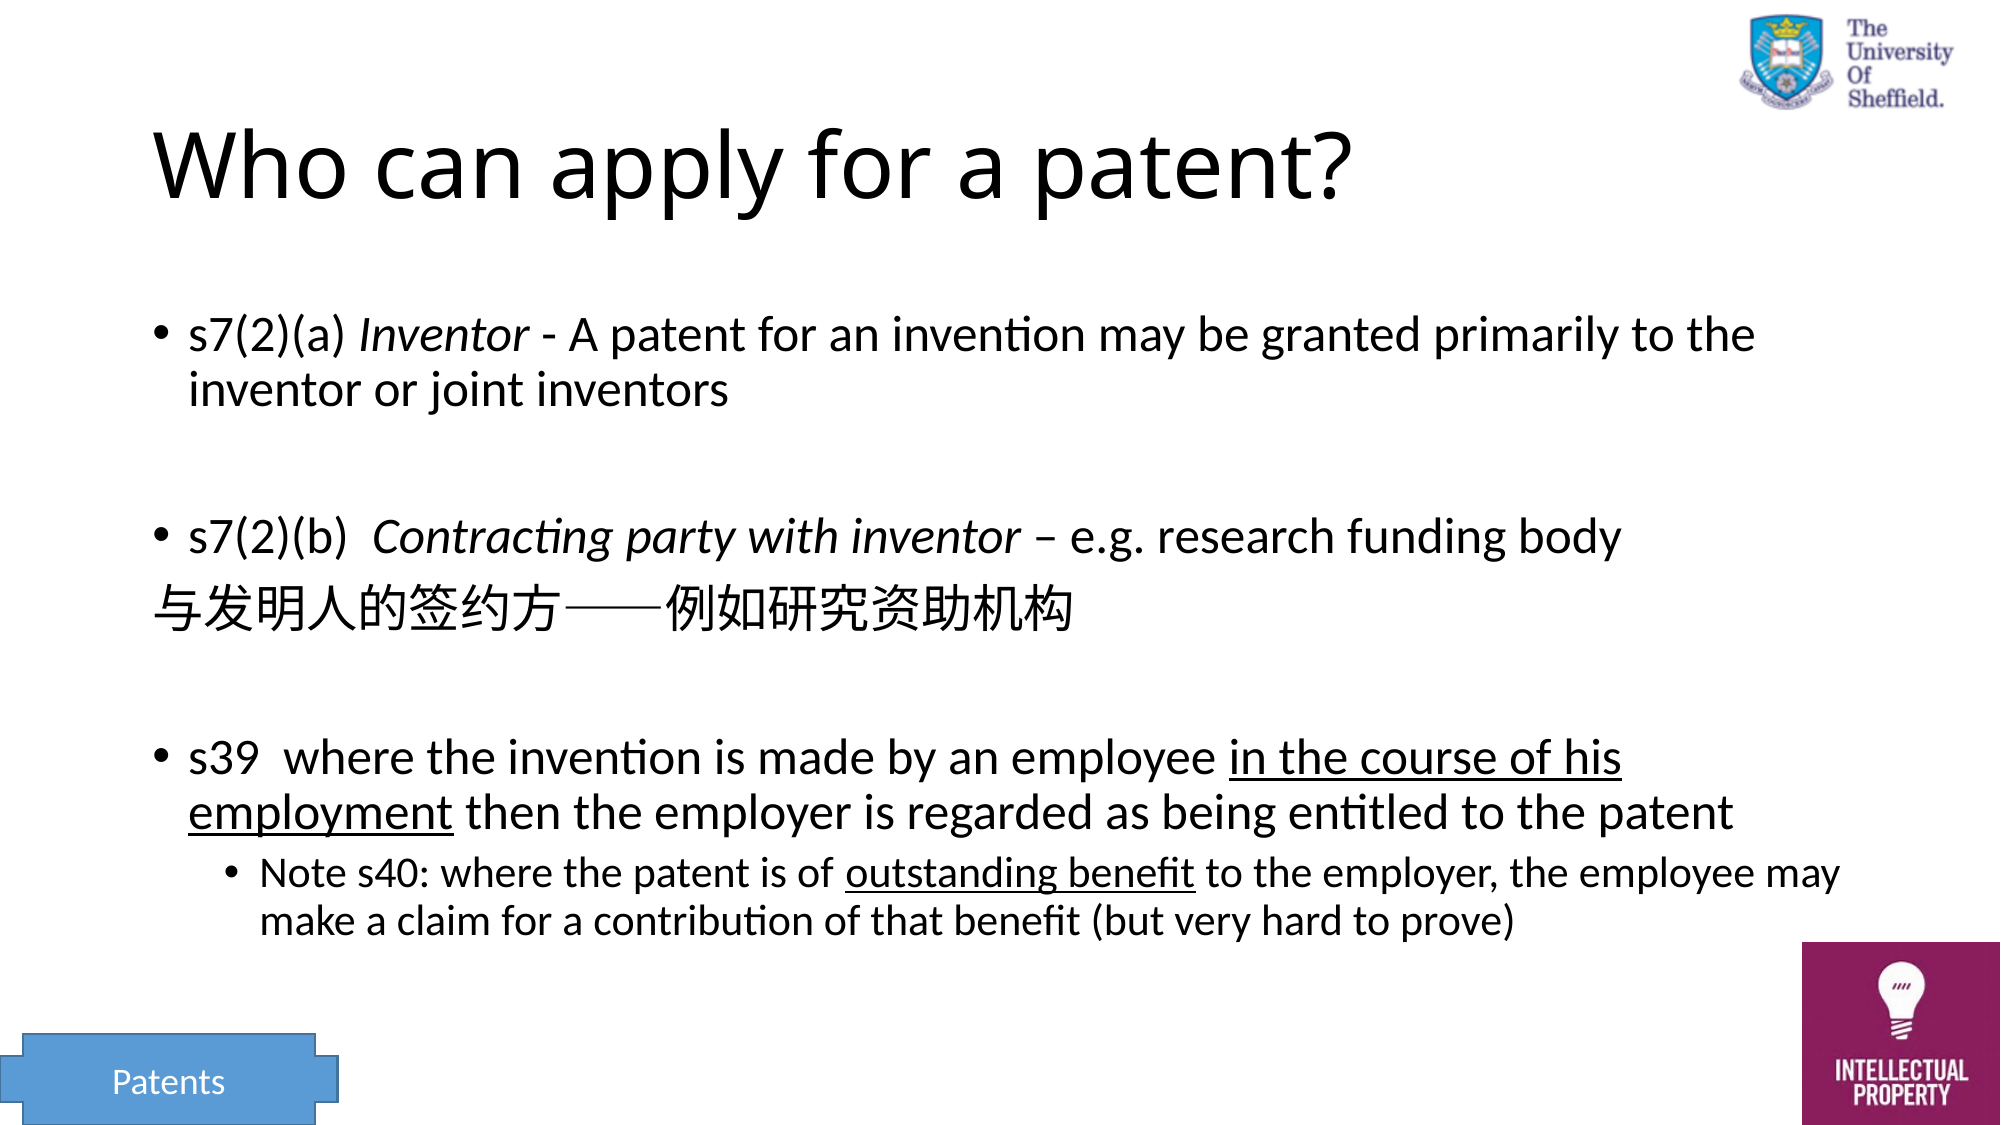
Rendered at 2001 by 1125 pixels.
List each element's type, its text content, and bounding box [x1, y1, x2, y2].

picture [1802, 942, 2000, 1125]
text_box Patents [0, 1033, 339, 1125]
picture [1705, 0, 2000, 125]
list s7(2)(a) Inventor - A patent for an invention may be granted primarily to the inventor or joint inventors s7(2)(b) Contracting party with inventor – e.g. research funding body 与发明人的签约方——例如研究资助机构 s39 where the invention is made by an employee in the course of his employment then the employer is regarded as being entitled to the patent Note s40: where the patent is of outstanding benefit to the employer, the employee may make a claim for a contribution of that benefit (but very hard to prove) [137, 299, 1863, 1014]
title Who can apply for a patent? [137, 59, 1863, 278]
